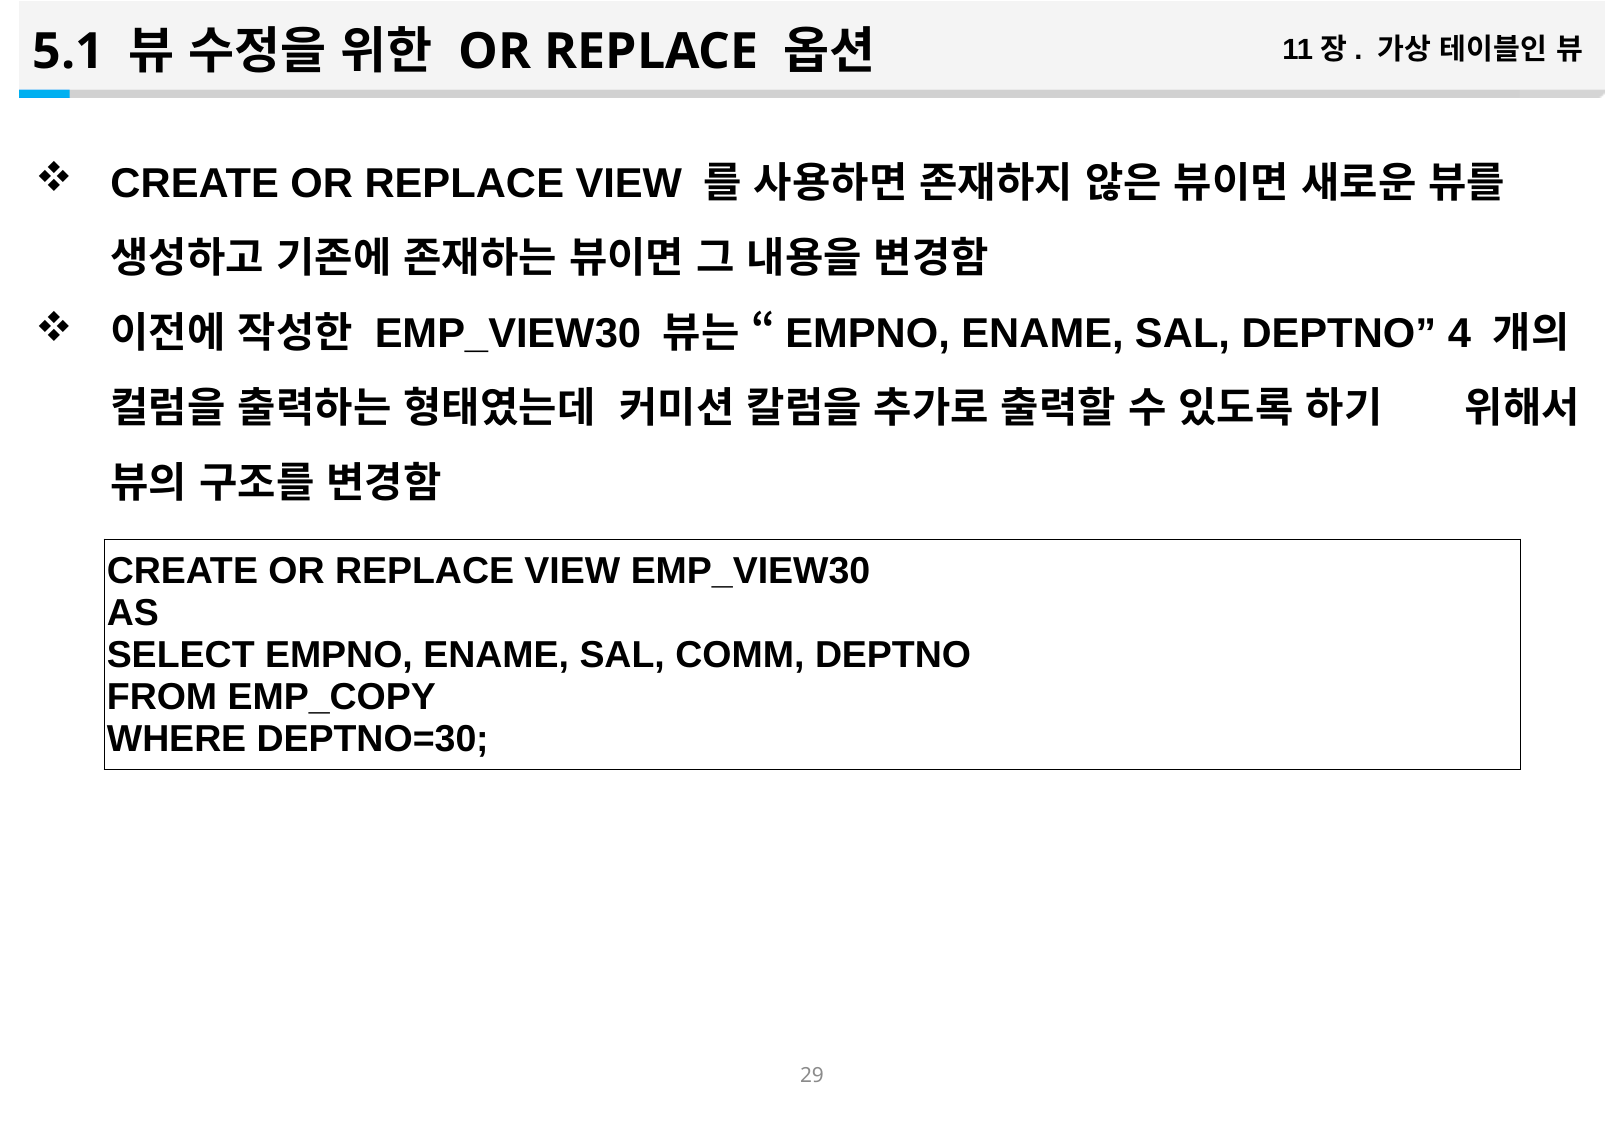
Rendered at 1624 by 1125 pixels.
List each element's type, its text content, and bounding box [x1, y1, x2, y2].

text_box CREATE OR REPLACE VIEW 를 사용하면 존재하지 않은 뷰이면 새로운 뷰를 생성하고 기존에 존재하는 뷰이면 그 내용을 변경함 이전에 작성한 EMP_VIEW30 뷰는 “EMPNO, ENAME, SAL, DEPTNO” 4 개의 컬럼을 출력하는 형태였는데 커미션 칼럼을 추가로 출력할 수 있도록 하기 위해서 뷰의 구조를 변경함 [20, 123, 1602, 514]
table_header CREATE OR REPLACE VIEW EMP_VIEW30 AS SELECT EMPNO, ENAME, SAL, COMM, DEPTNO FROM EMP_COPY WHERE DEPTNO=30; [105, 540, 1520, 769]
text_box 11장. 가상 테이블인 뷰 [1267, 22, 1598, 73]
picture [19, 1, 1605, 98]
list 5.1 뷰 수정을 위한 OR REPLACE 옵션 [17, 11, 1249, 85]
slide_number 28 [622, 1045, 1002, 1106]
